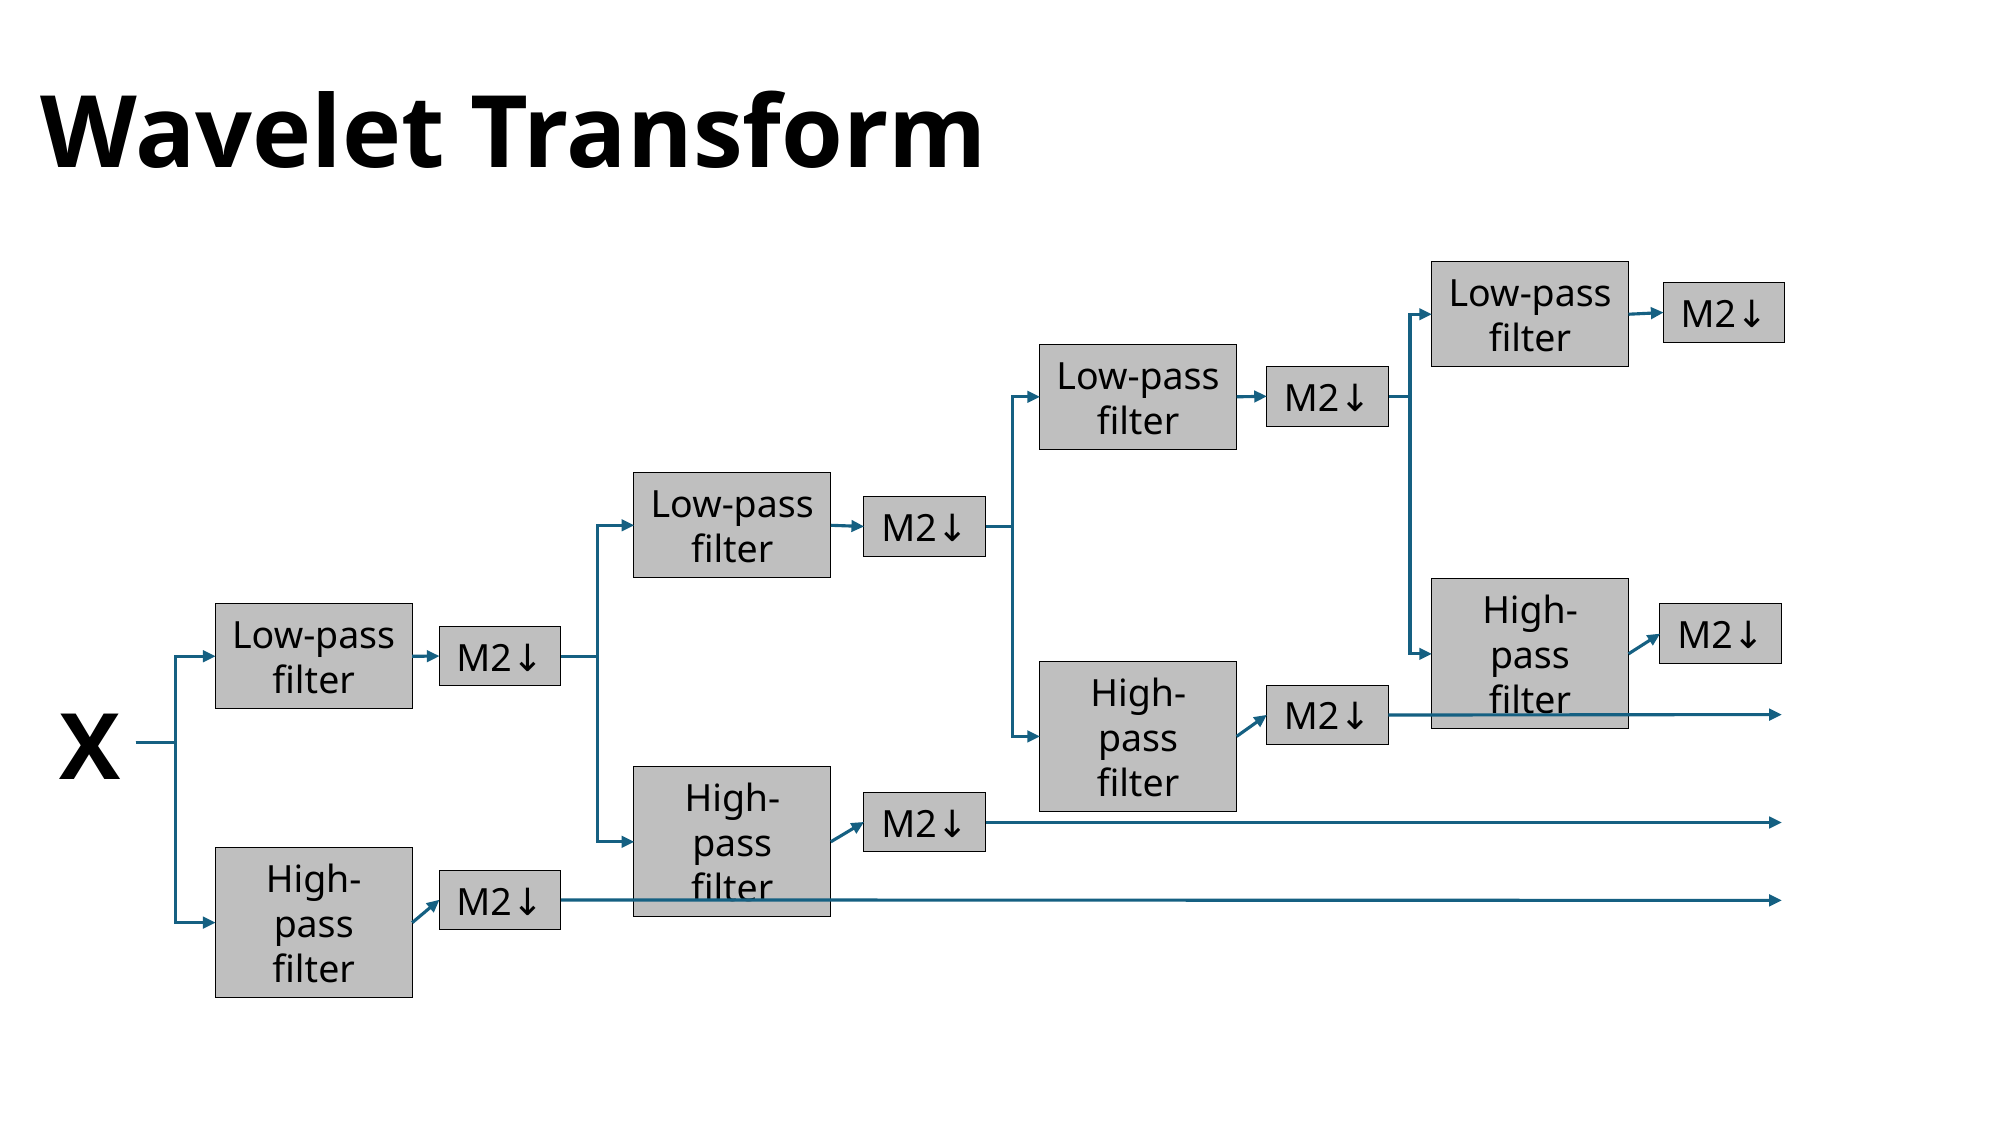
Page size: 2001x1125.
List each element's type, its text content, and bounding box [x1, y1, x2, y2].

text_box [44, 261, 1786, 955]
text_box Wavelet Transform [25, 60, 1003, 195]
